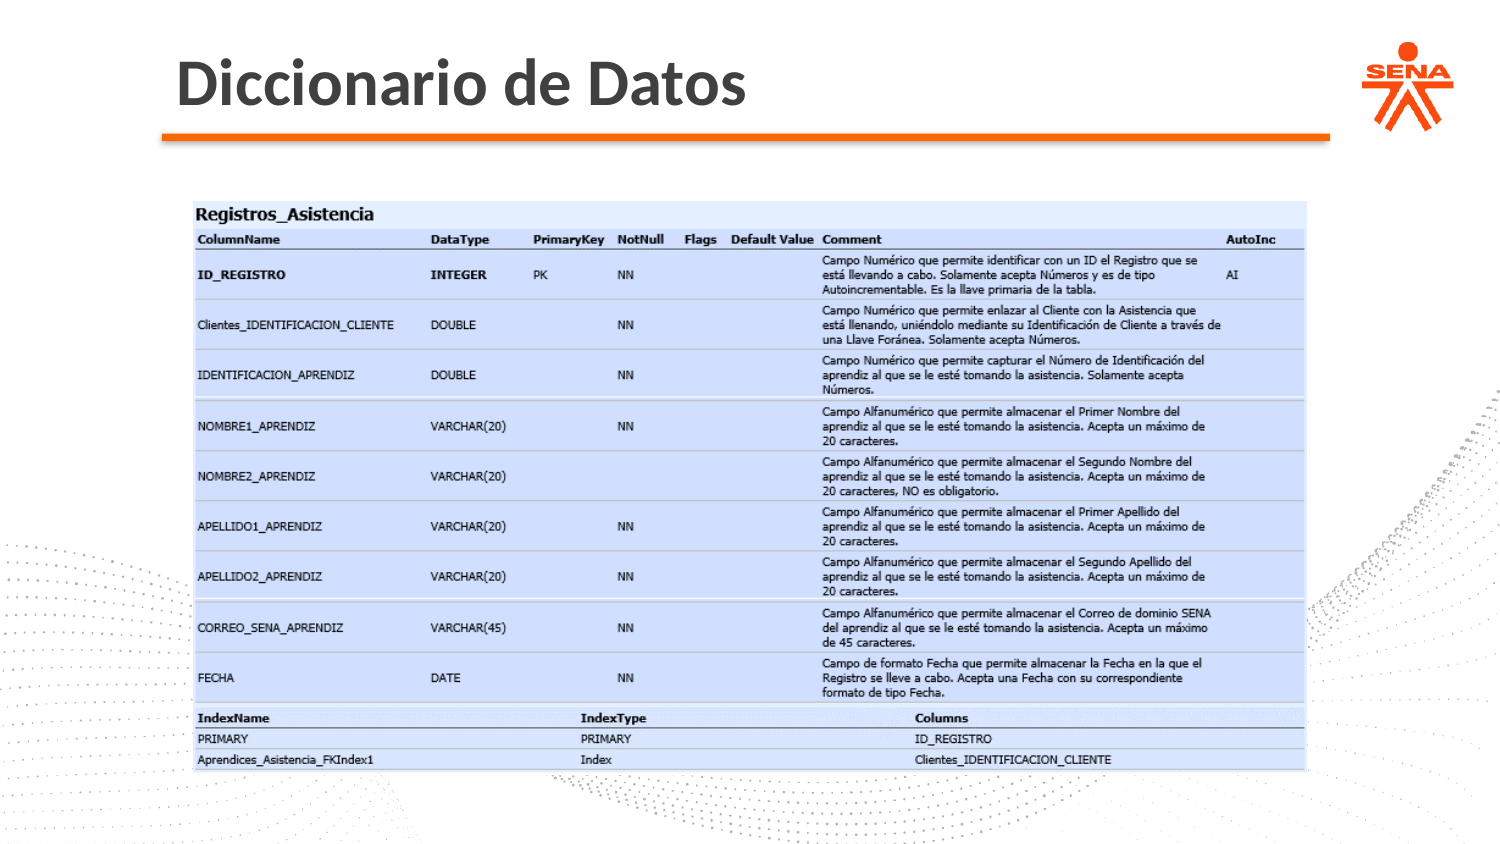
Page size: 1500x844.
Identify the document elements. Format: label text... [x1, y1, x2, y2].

text_box Diccionario de Datos [161, 31, 1331, 127]
picture [0, 0, 1500, 844]
text_box [161, 133, 1331, 142]
